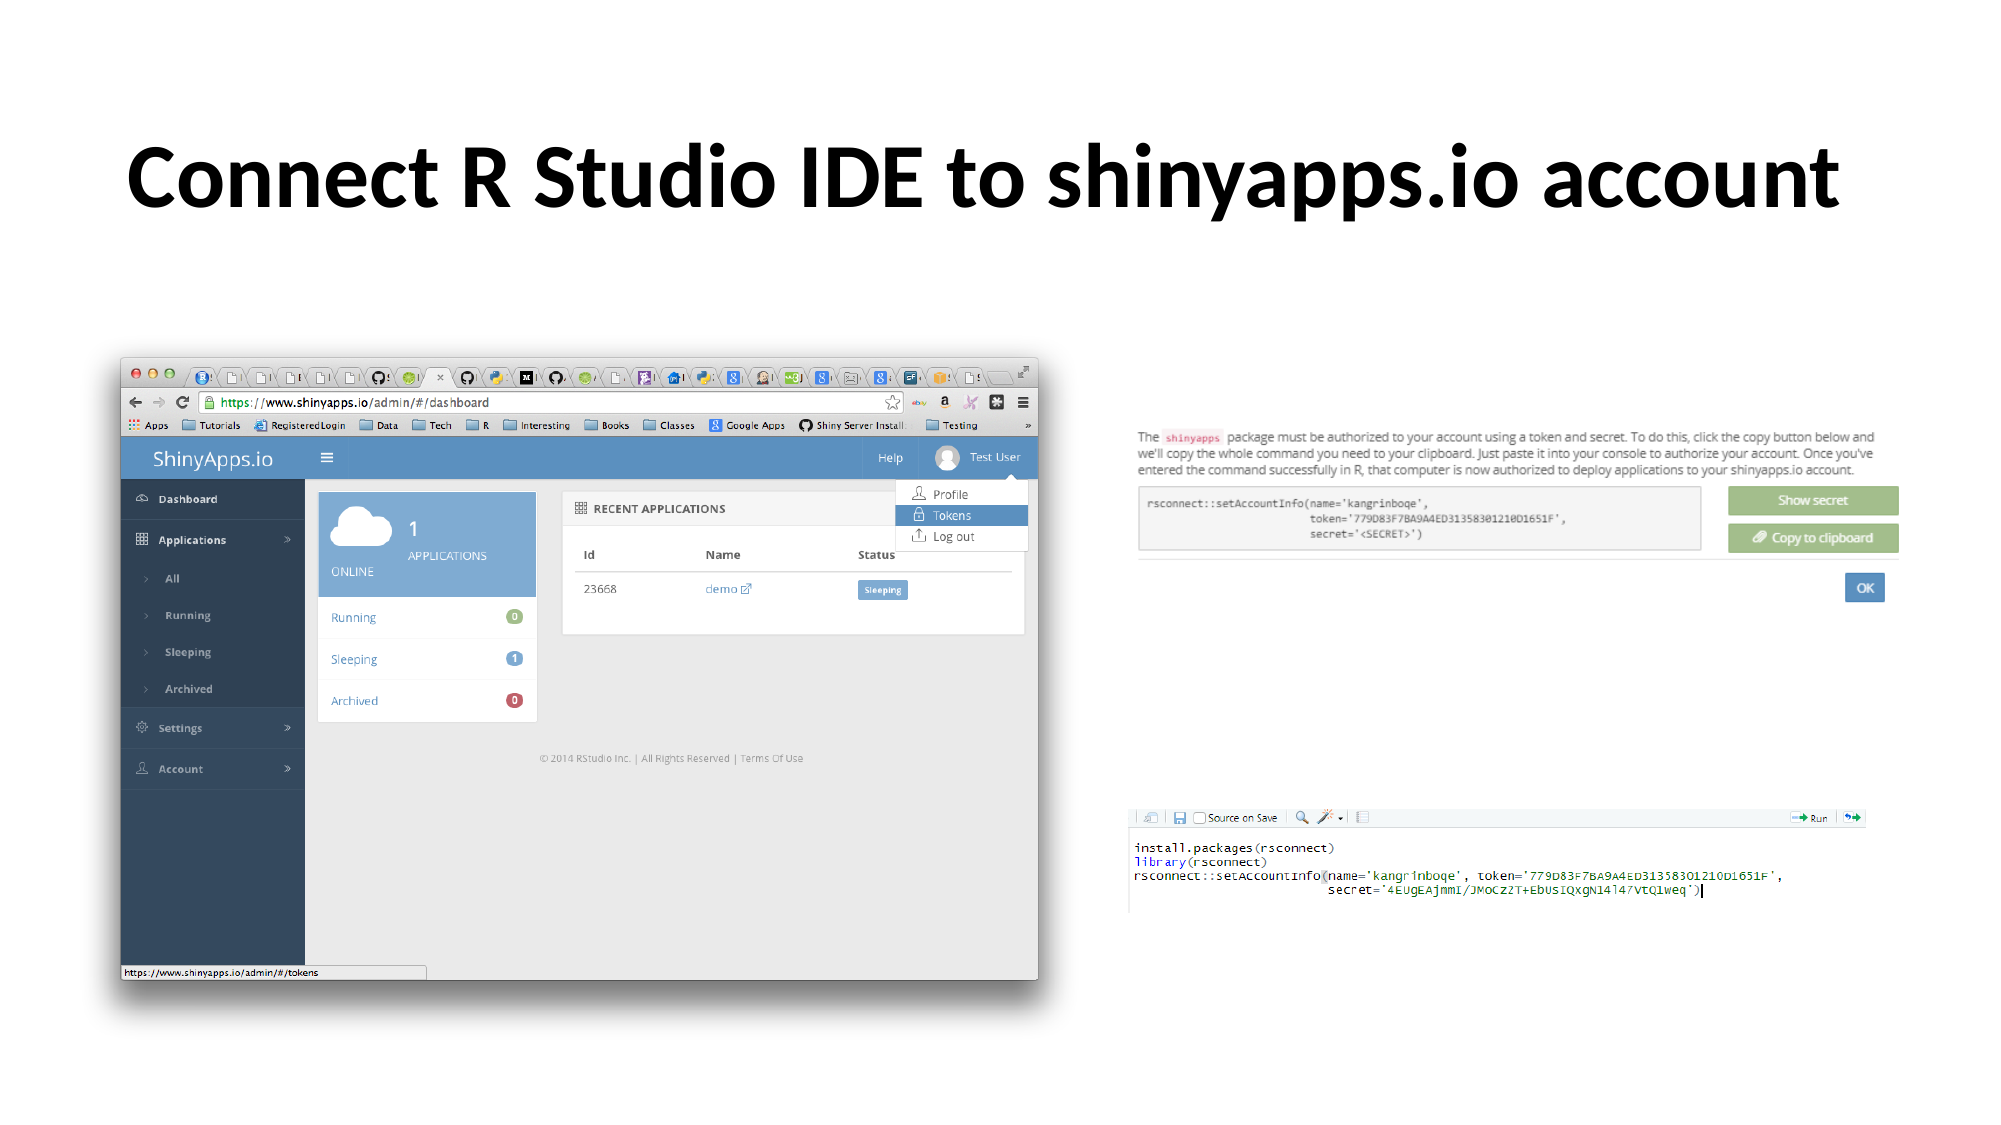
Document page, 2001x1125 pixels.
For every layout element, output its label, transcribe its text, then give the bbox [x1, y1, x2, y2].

picture [1128, 809, 1866, 914]
picture [73, 328, 1085, 1047]
title Connect R Studio IDE to shinyapps.io account [112, 68, 1921, 287]
picture [1128, 417, 1906, 621]
